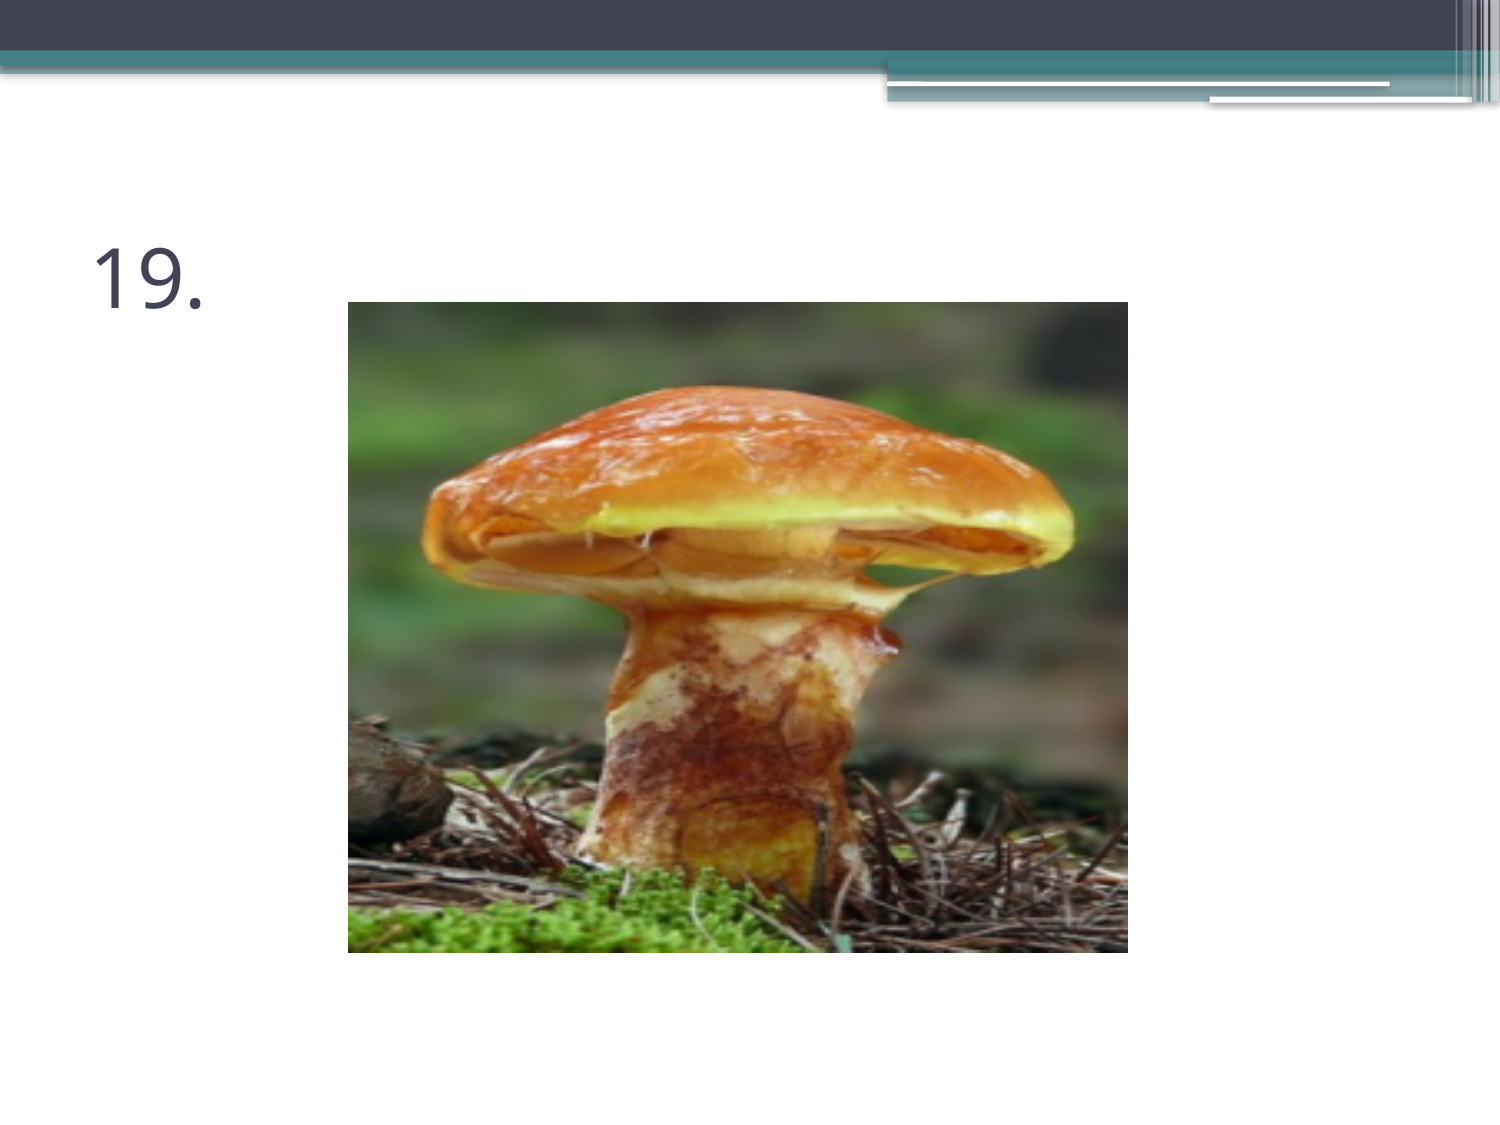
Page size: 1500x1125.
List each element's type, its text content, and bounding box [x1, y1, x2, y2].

title 19. [75, 187, 1425, 363]
picture [348, 302, 1129, 953]
